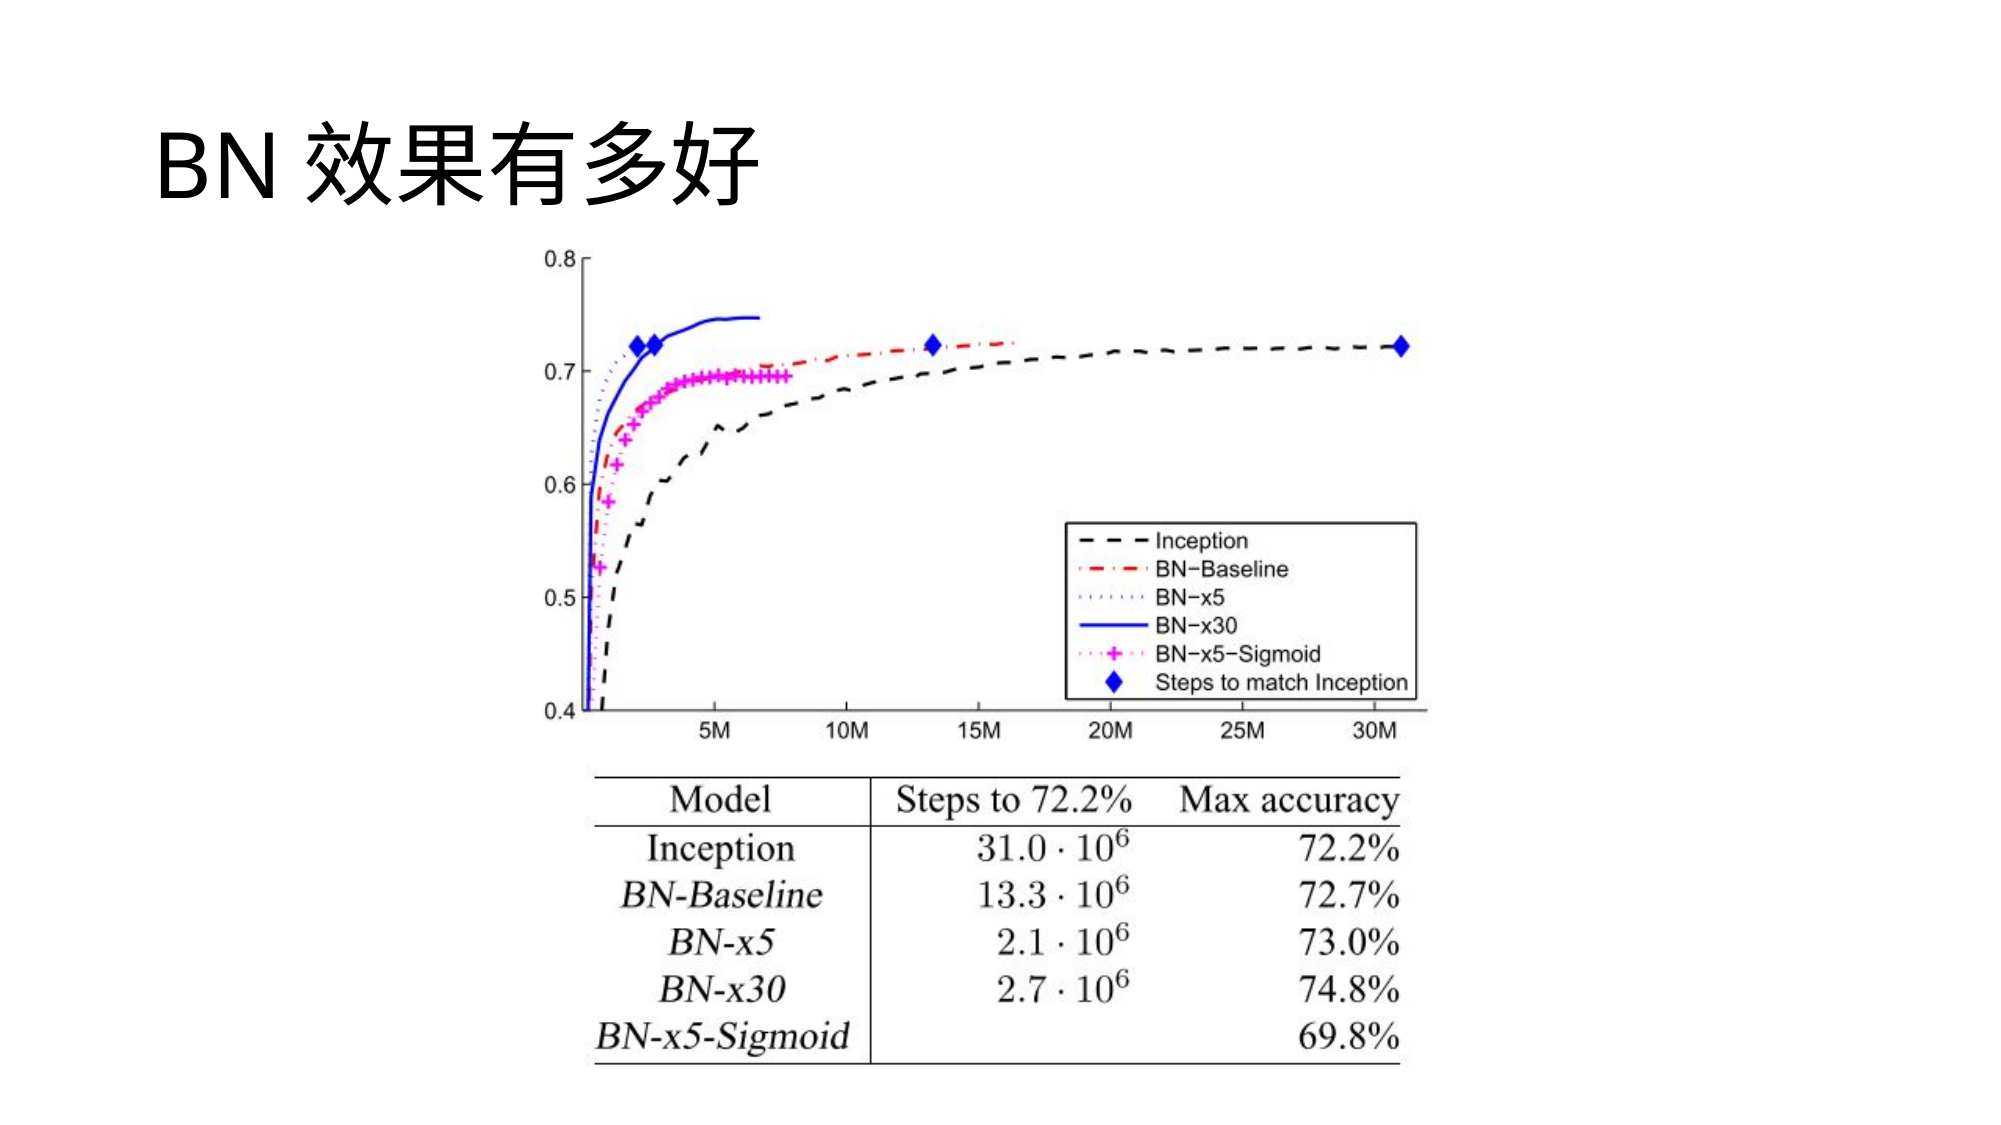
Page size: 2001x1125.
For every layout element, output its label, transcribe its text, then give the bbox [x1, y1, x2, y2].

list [494, 223, 1475, 786]
title BN效果有多好 [137, 59, 1863, 278]
picture [548, 741, 1452, 1093]
